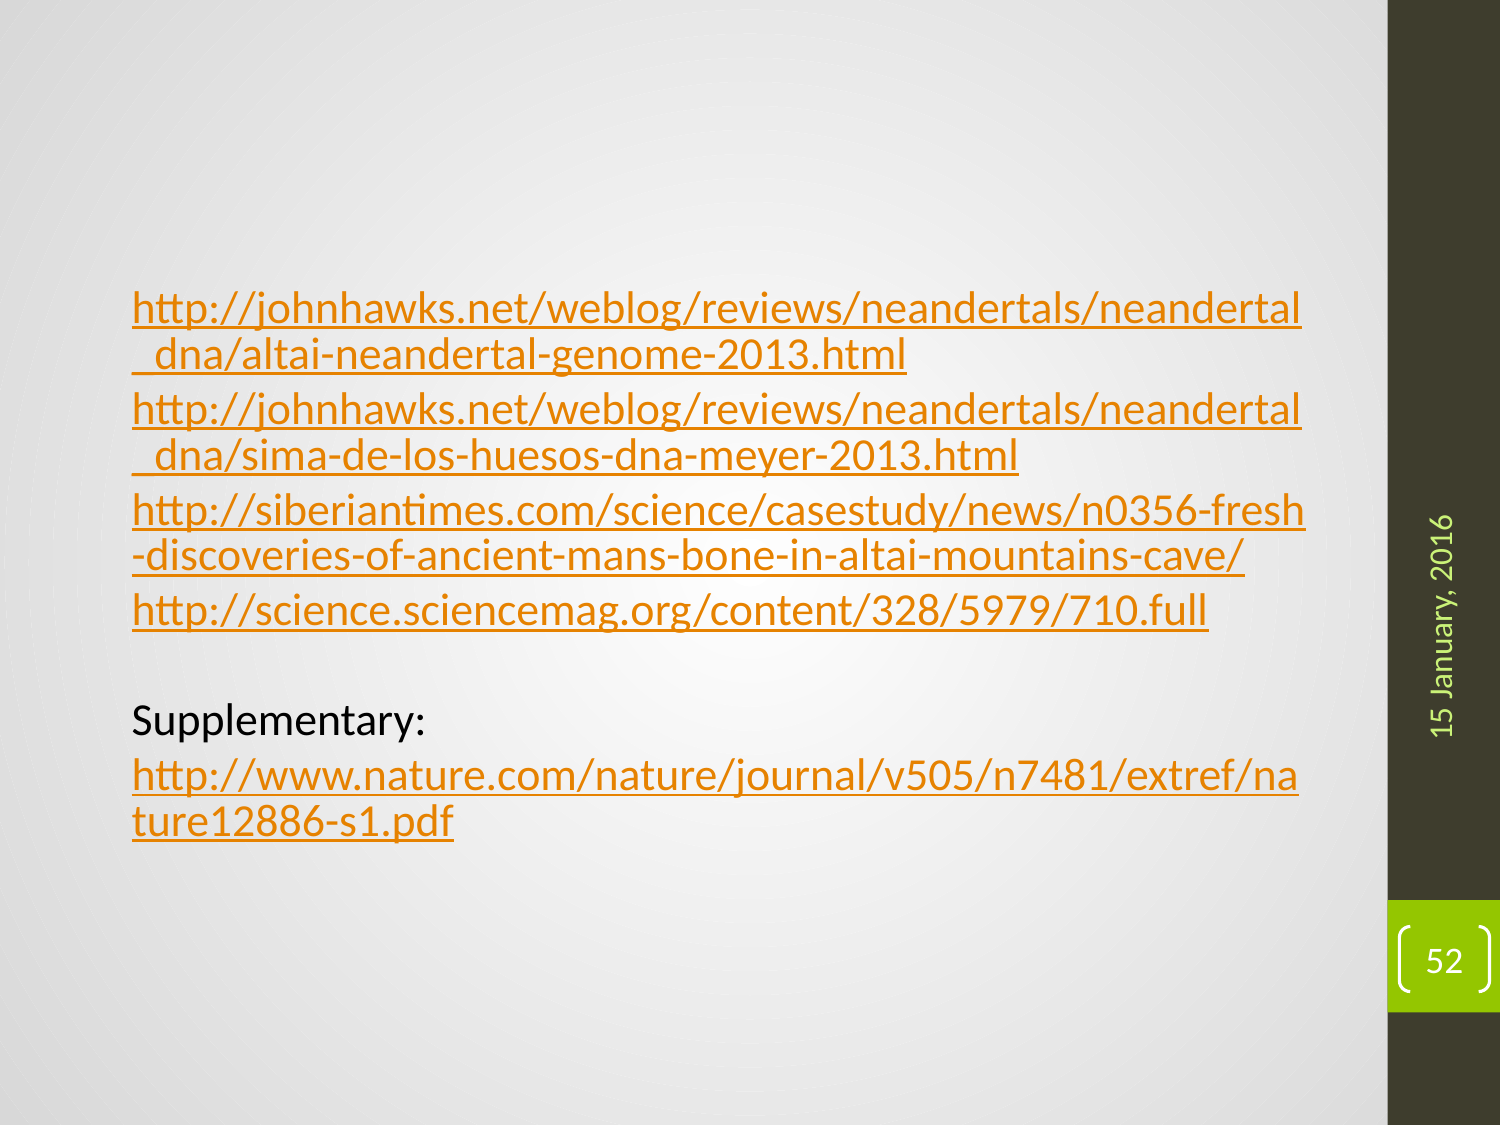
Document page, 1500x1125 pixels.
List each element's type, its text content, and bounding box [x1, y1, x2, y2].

slide_number 52 [1397, 924, 1492, 994]
list http://johnhawks.net/weblog/reviews/neandertals/neandertal_dna/altai-neandertal-genome-2013.html http://johnhawks.net/weblog/reviews/neandertals/neandertal_dna/sima-de-los-huesos-dna-meyer-2013.html http://siberiantimes.com/science/casestudy/news/n0356-fresh-discoveries-of-ancient-mans-bone-in-altai-mountains-cave/ http://science.sciencemag.org/content/328/5979/710.full Supplementary: http://www.nature.com/nature/journal/v505/n7481/extref/nature12886-s1.pdf [75, 262, 1325, 1050]
footer 15 January, 2016 [1408, 500, 1469, 889]
